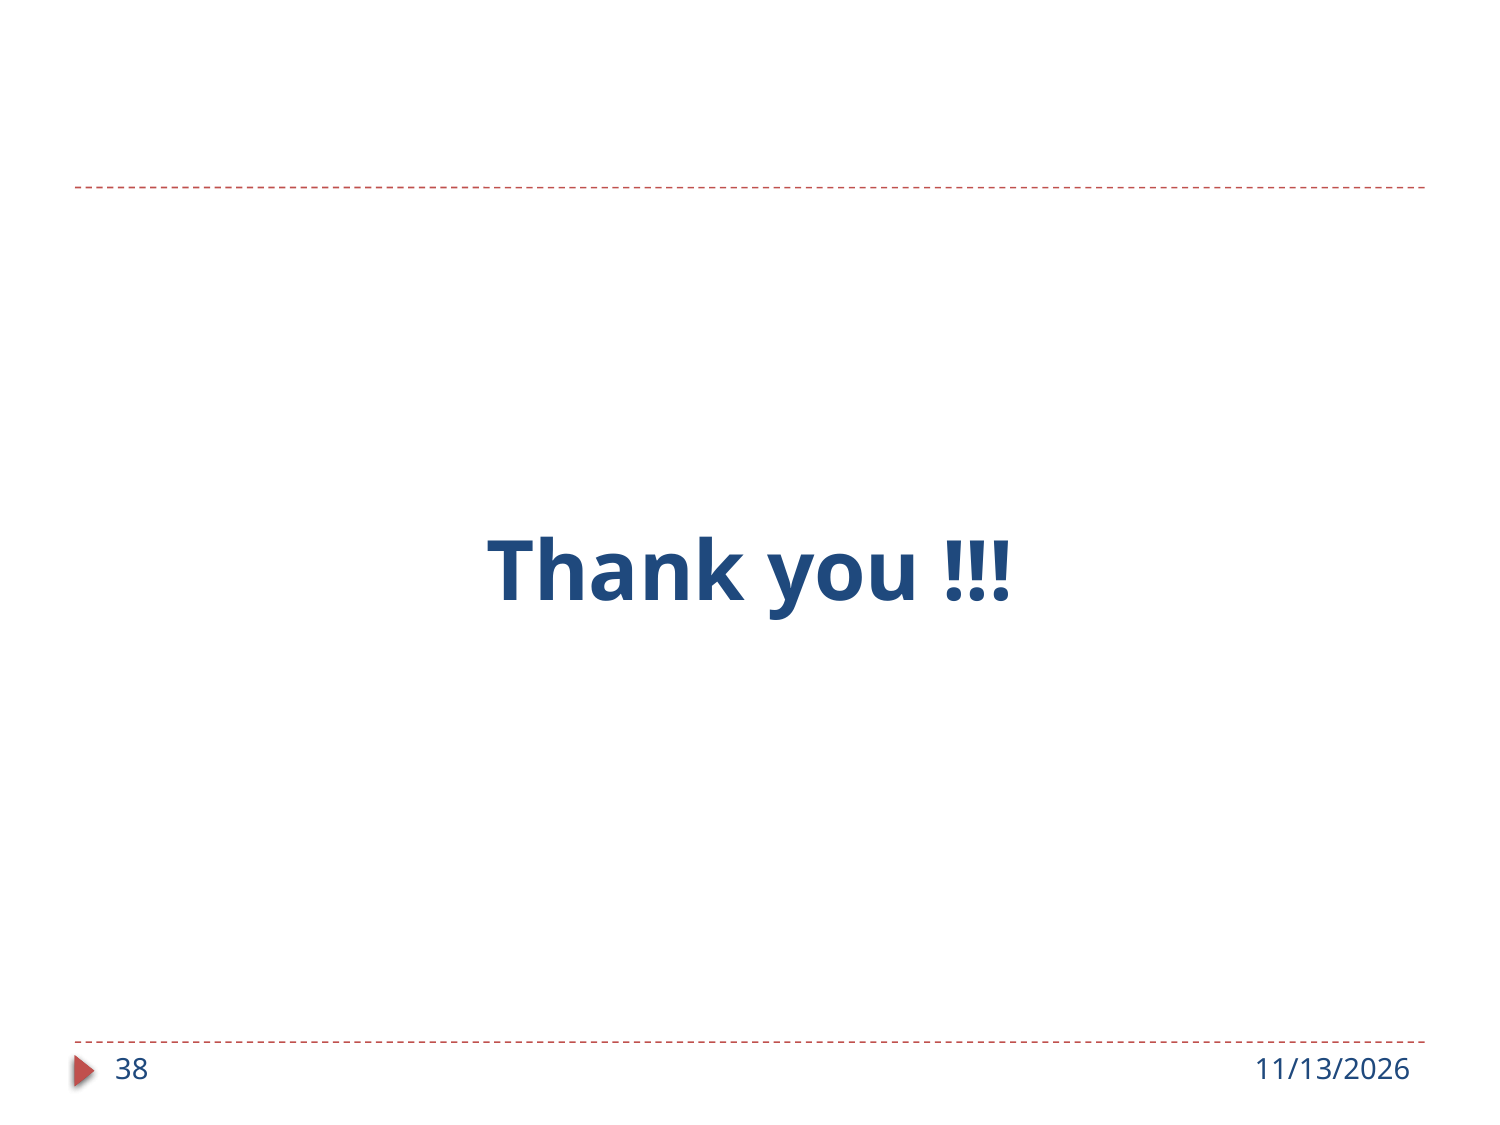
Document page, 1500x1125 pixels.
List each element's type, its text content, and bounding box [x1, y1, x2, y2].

title Thank you !!! [75, 474, 1425, 625]
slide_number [1050, 1042, 1426, 1103]
slide_number 38 [100, 1042, 426, 1103]
